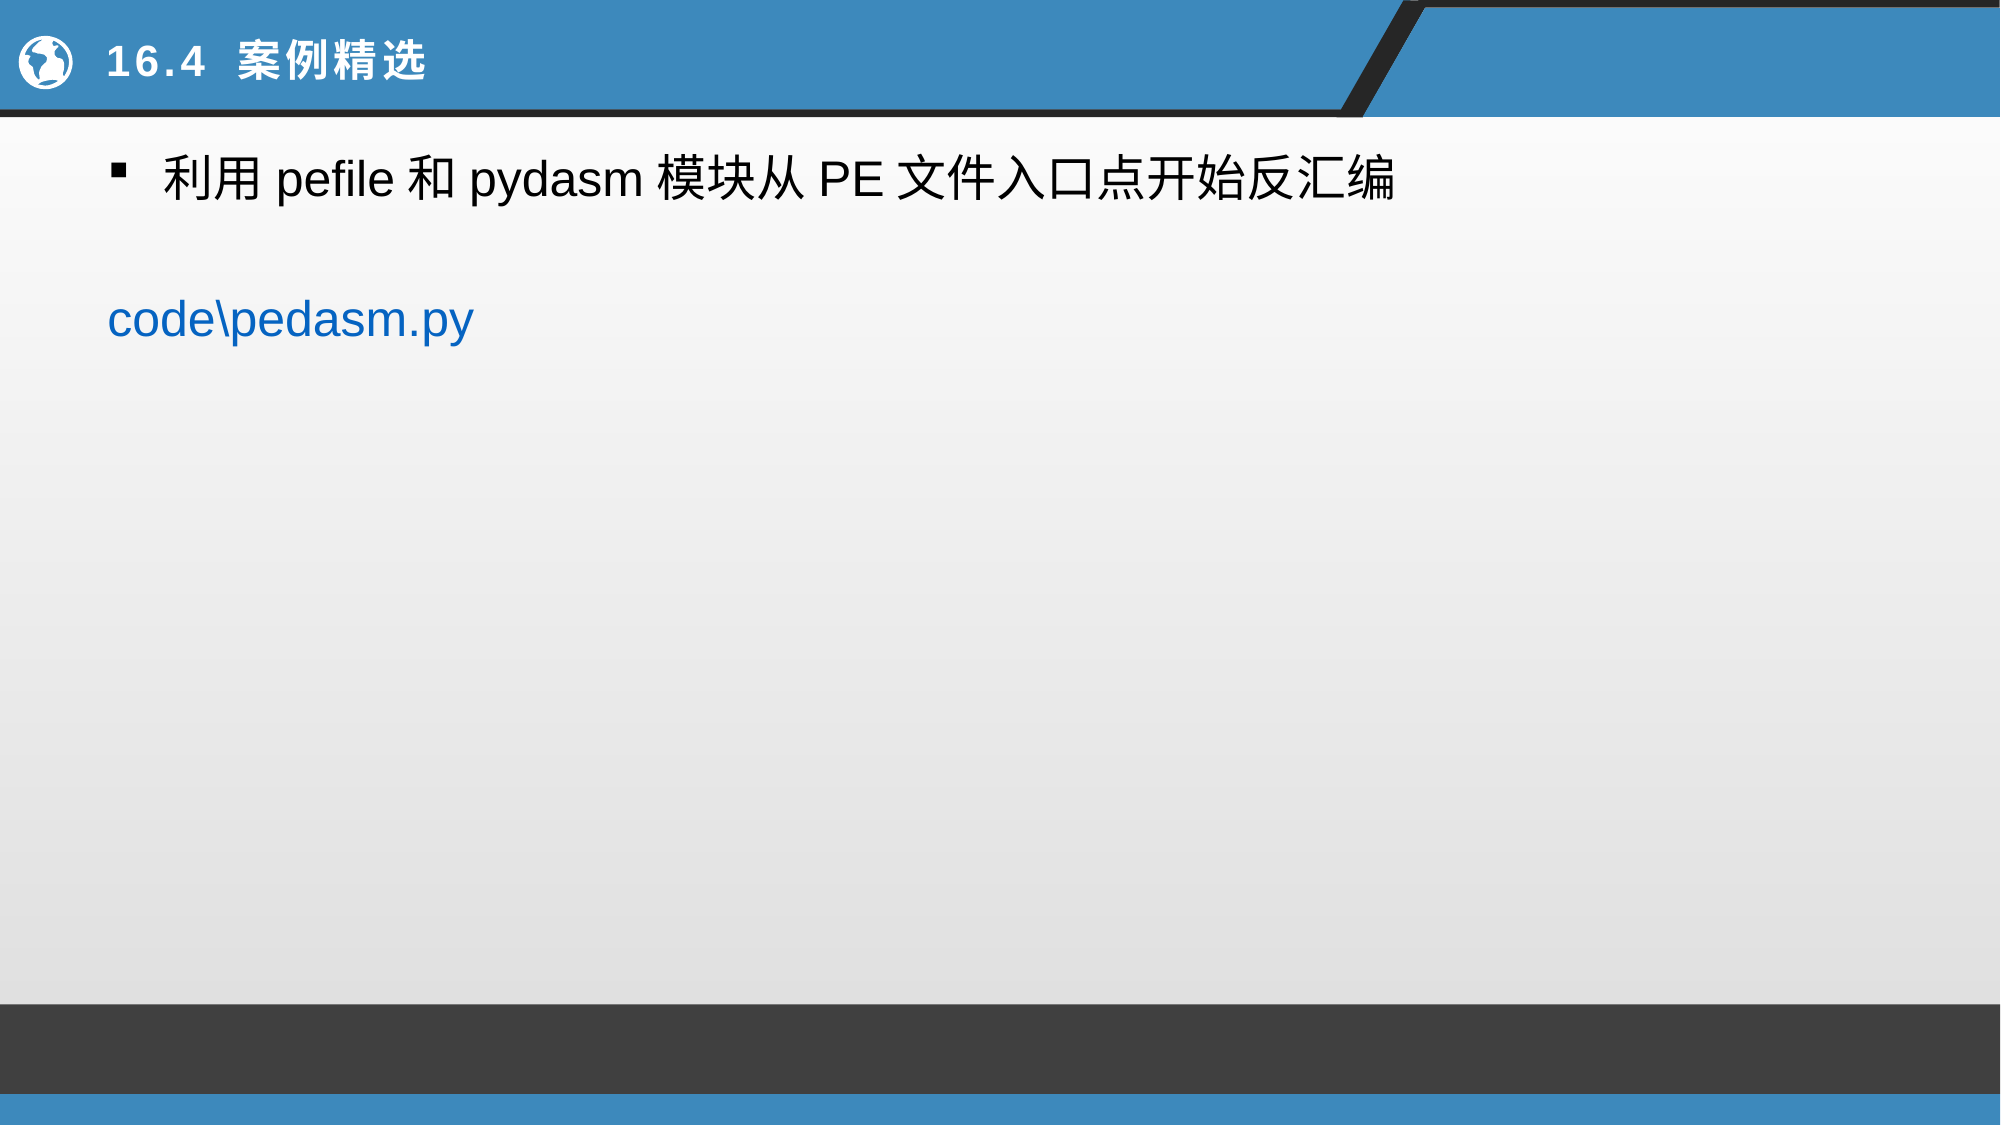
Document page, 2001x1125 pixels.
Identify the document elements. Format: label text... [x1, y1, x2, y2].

list 利用pefile和pydasm模块从PE文件入口点开始反汇编 code\pedasm.py [90, 146, 1921, 976]
title 16.4 案例精选 [90, 24, 977, 93]
